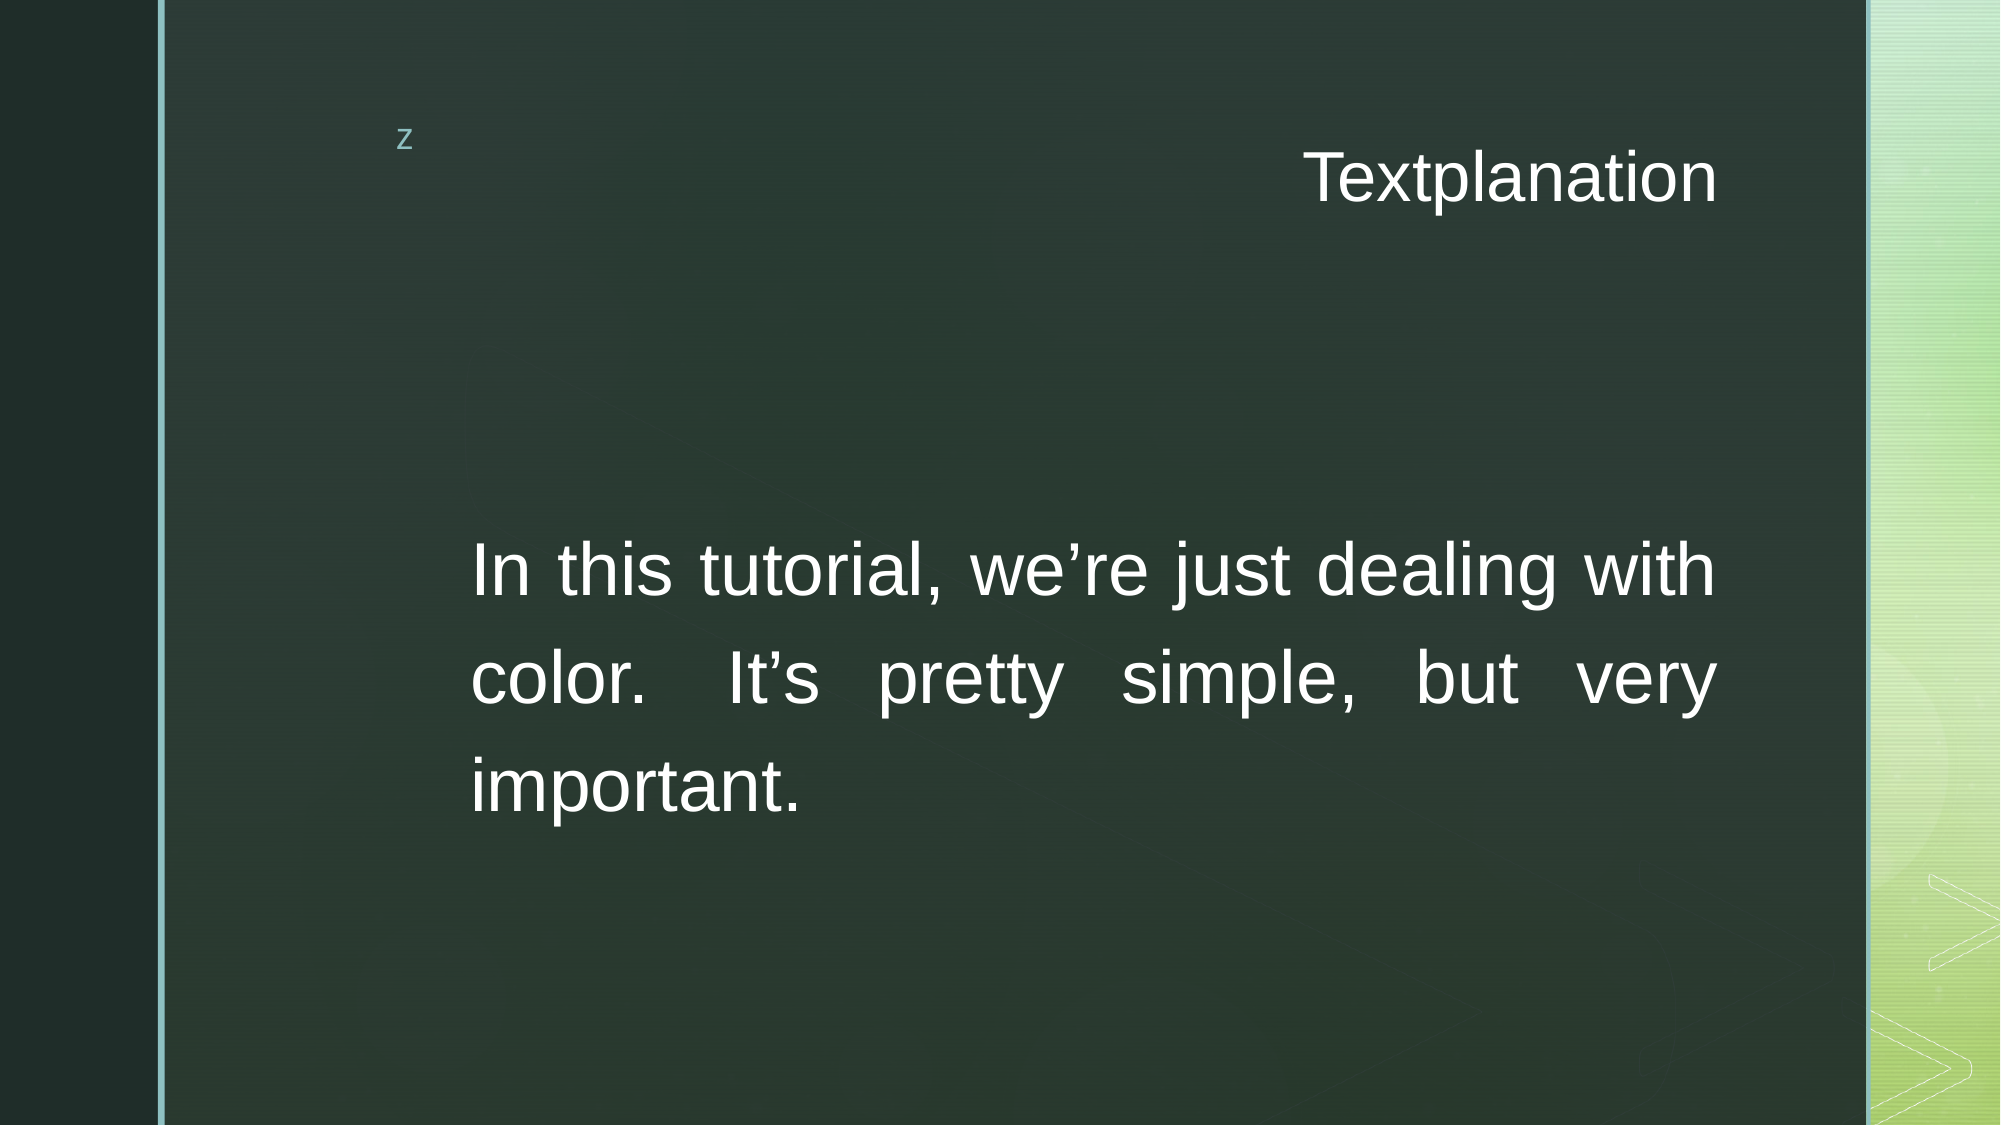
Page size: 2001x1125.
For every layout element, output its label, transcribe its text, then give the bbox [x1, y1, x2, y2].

list In this tutorial, we’re just dealing with color. It’s pretty simple, but very important. [454, 336, 1734, 993]
picture [1871, 0, 2001, 1125]
title Textplanation [428, 132, 1734, 310]
